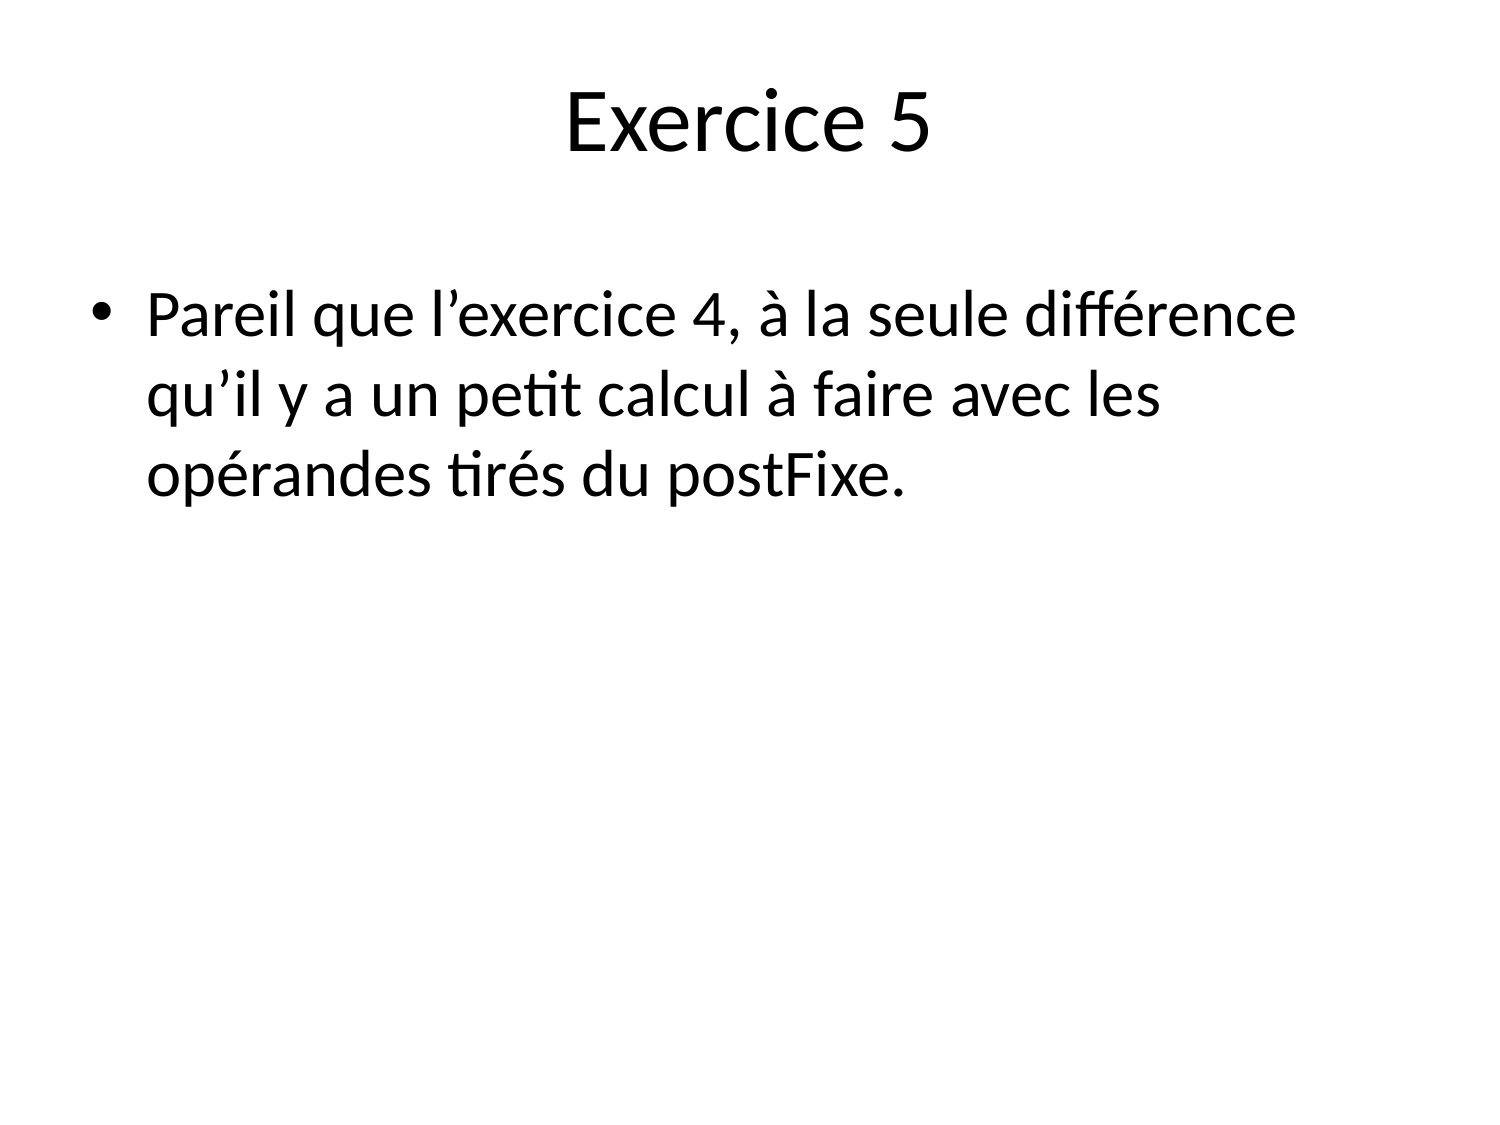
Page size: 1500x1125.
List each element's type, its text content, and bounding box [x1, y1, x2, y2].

list Pareil que l’exercice 4, à la seule différence qu’il y a un petit calcul à faire avec les opérandes tirés du postFixe. [75, 262, 1425, 634]
title Exercice 5 [75, 45, 1425, 185]
